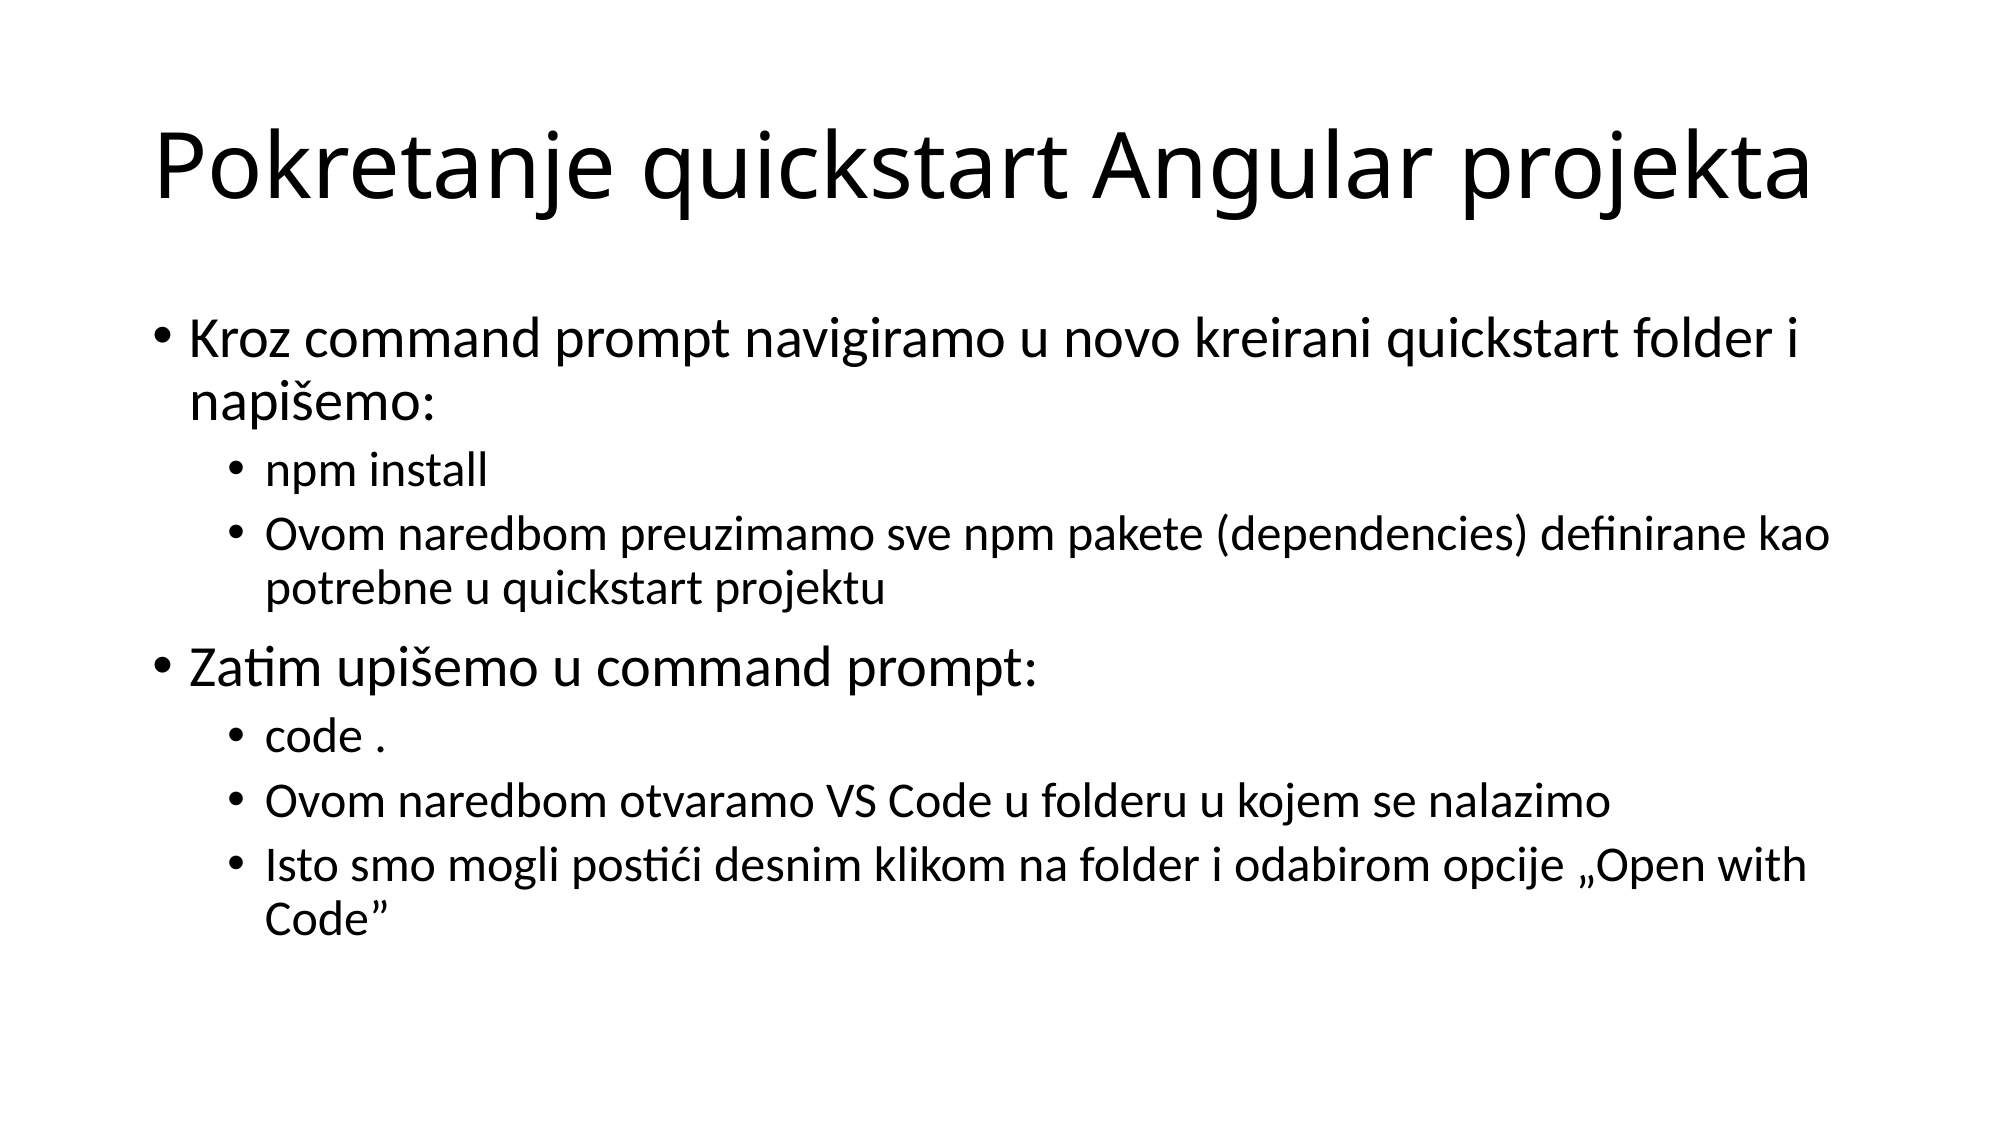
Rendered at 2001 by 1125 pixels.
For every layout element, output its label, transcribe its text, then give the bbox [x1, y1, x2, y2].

title Pokretanje quickstart Angular projekta [137, 59, 1863, 278]
list Kroz command prompt navigiramo u novo kreirani quickstart folder i napišemo: npm install Ovom naredbom preuzimamo sve npm pakete (dependencies) definirane kao potrebne u quickstart projektu Zatim upišemo u command prompt: code . Ovom naredbom otvaramo VS Code u folderu u kojem se nalazimo Isto smo mogli postići desnim klikom na folder i odabirom opcije „Open with Code” [137, 299, 1863, 1014]
